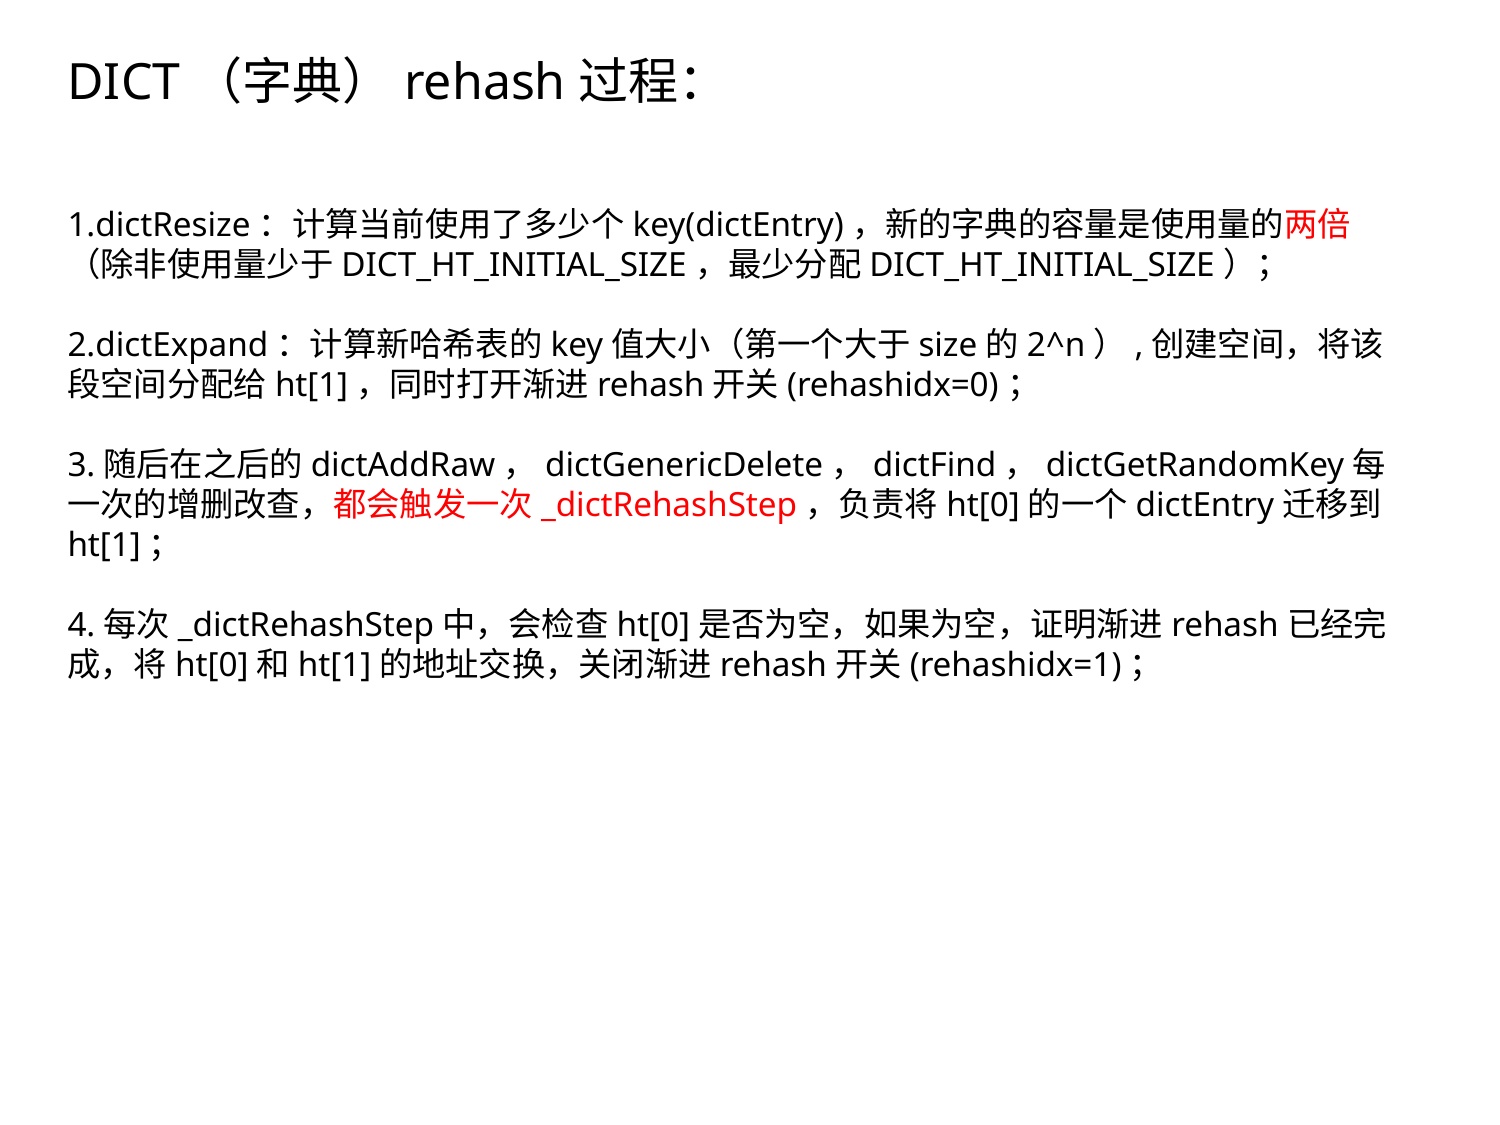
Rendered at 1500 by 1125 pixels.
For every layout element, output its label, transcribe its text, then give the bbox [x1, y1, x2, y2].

text_box DICT（字典）rehash过程： [52, 42, 715, 117]
text_box 1.dictResize：计算当前使用了多少个key(dictEntry)，新的字典的容量是使用量的两倍（除非使用量少于DICT_HT_INITIAL_SIZE，最少分配DICT_HT_INITIAL_SIZE）； 2.dictExpand：计算新哈希表的key值大小（第一个大于size的2^n）,创建空间，将该段空间分配给ht[1]，同时打开渐进rehash开关(rehashidx=0)； 3.随后在之后的dictAddRaw，dictGenericDelete，dictFind，dictGetRandomKey每一次的增删改查，都会触发一次_dictRehashStep，负责将ht[0]的一个dictEntry迁移到ht[1]； 4.每次_dictRehashStep中，会检查ht[0]是否为空，如果为空，证明渐进rehash已经完成，将ht[0]和ht[1]的地址交换，关闭渐进rehash开关(rehashidx=1)； [52, 196, 1423, 691]
